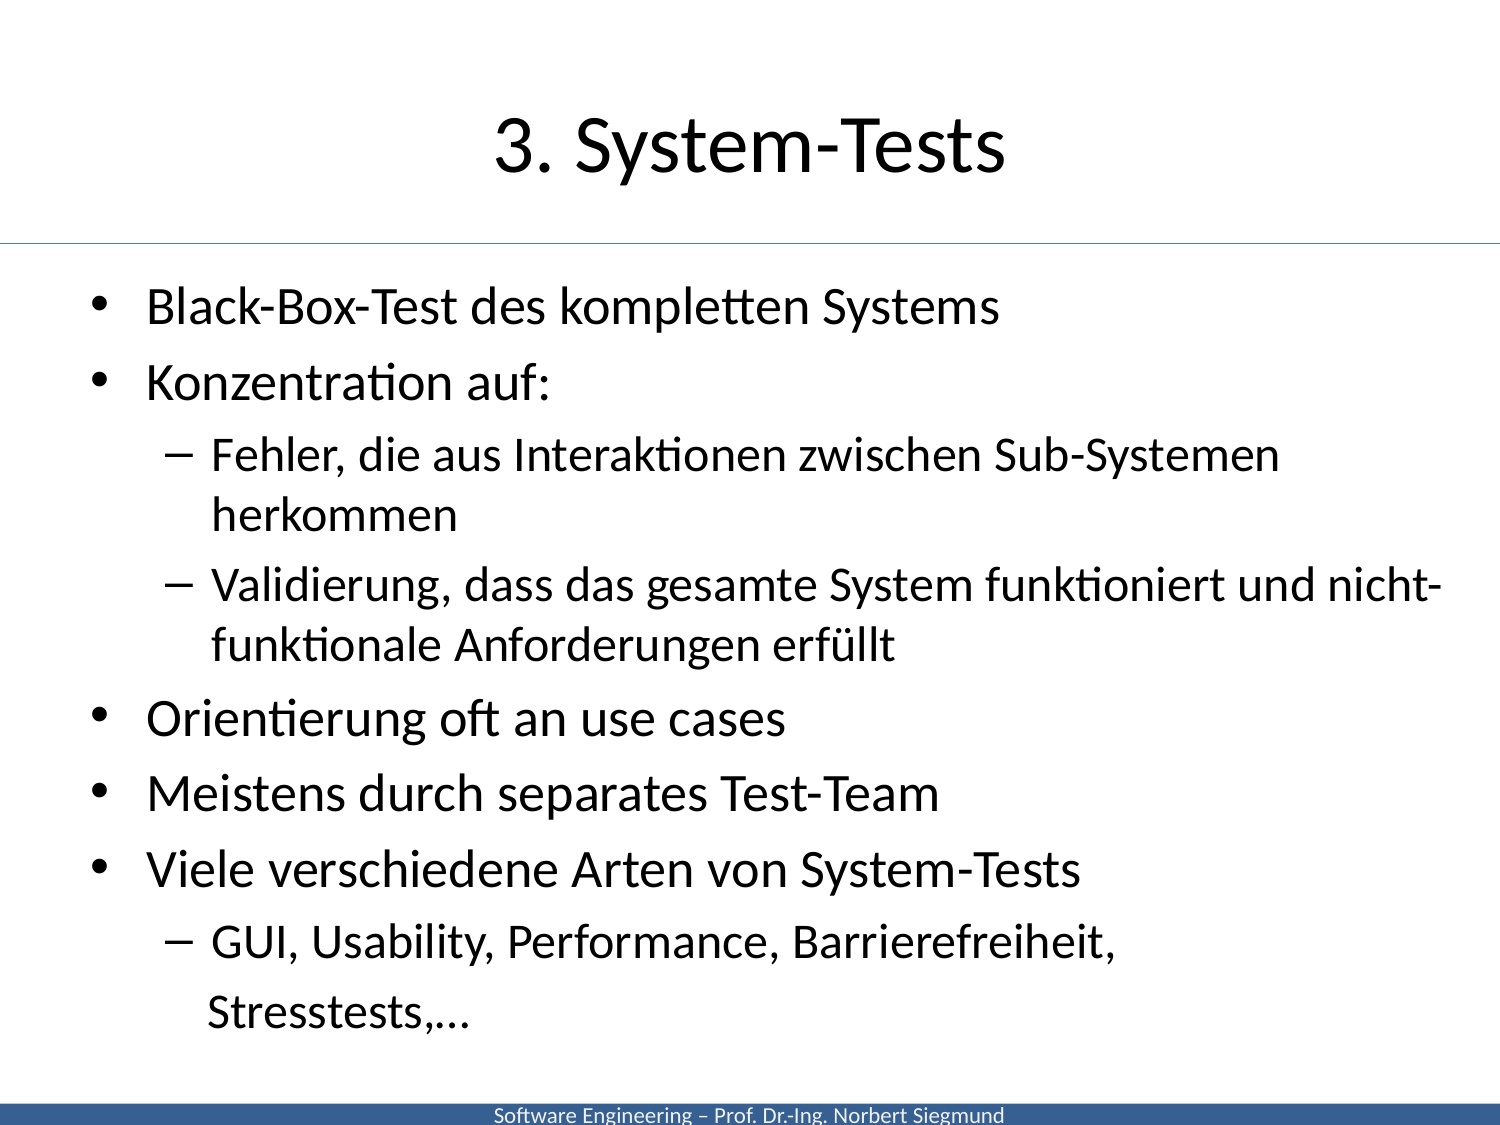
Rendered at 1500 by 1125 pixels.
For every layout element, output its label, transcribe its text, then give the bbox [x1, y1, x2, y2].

title 3. System-Tests [75, 45, 1425, 233]
list Black-Box-Test des kompletten Systems Konzentration auf: Fehler, die aus Interaktionen zwischen Sub-Systemen herkommen Validierung, dass das gesamte System funktioniert und nicht-funktionale Anforderungen erfüllt Orientierung oft an use cases Meistens durch separates Test-Team Viele verschiedene Arten von System-Tests GUI, Usability, Performance, Barrierefreiheit, Stresstests,… [75, 262, 1495, 1104]
